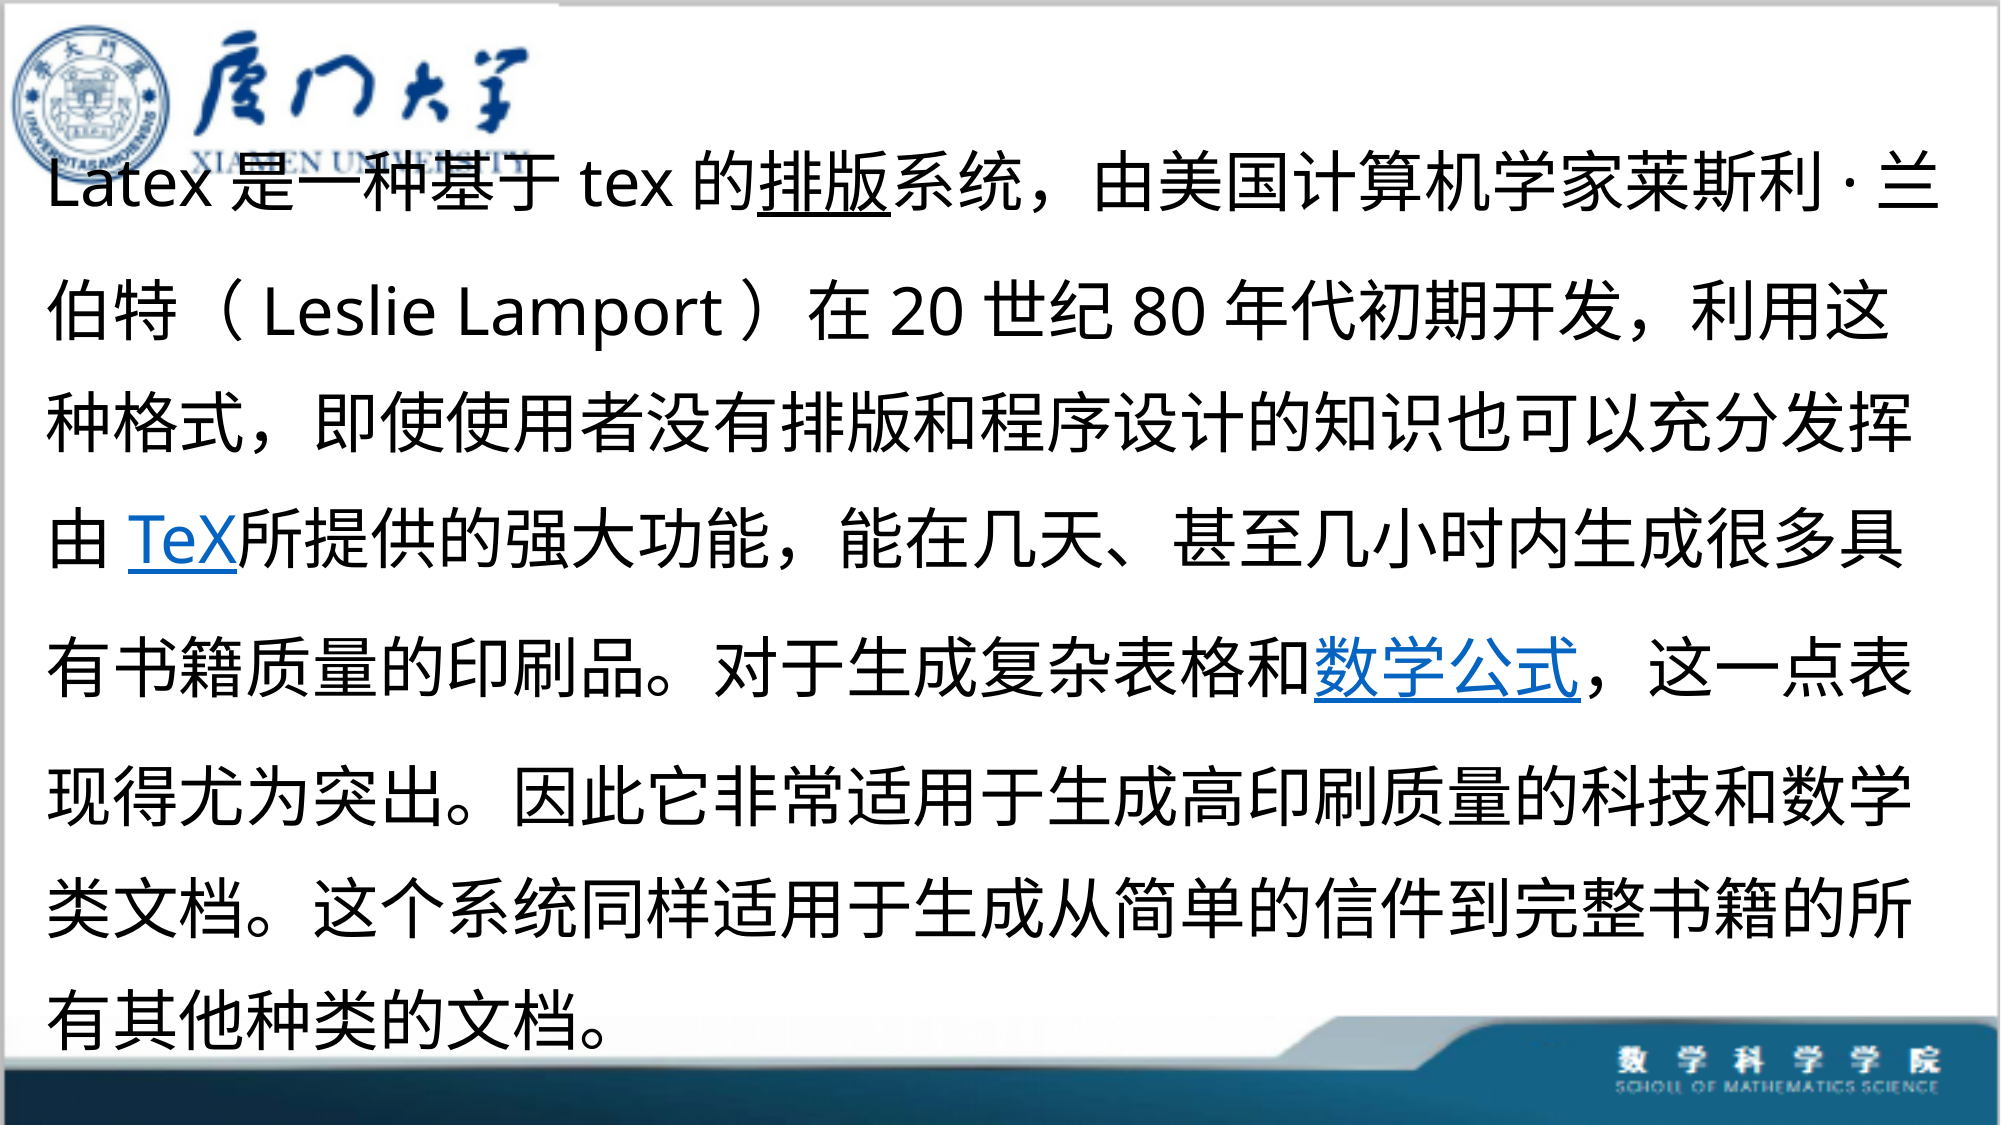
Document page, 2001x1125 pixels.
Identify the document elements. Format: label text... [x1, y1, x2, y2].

title Latex是一种基于tex的排版系统，由美国计算机学家莱斯利·兰伯特（Leslie Lamport）在20世纪80年代初期开发，利用这种格式，即使使用者没有排版和程序设计的知识也可以充分发挥由TeX所提供的强大功能，能在几天、甚至几小时内生成很多具有书籍质量的印刷品。对于生成复杂表格和数学公式，这一点表现得尤为突出。因此它非常适用于生成高印刷质量的科技和数学类文档。这个系统同样适用于生成从简单的信件到完整书籍的所有其他种类的文档。 [30, 125, 1970, 1067]
picture [0, 0, 2001, 1125]
